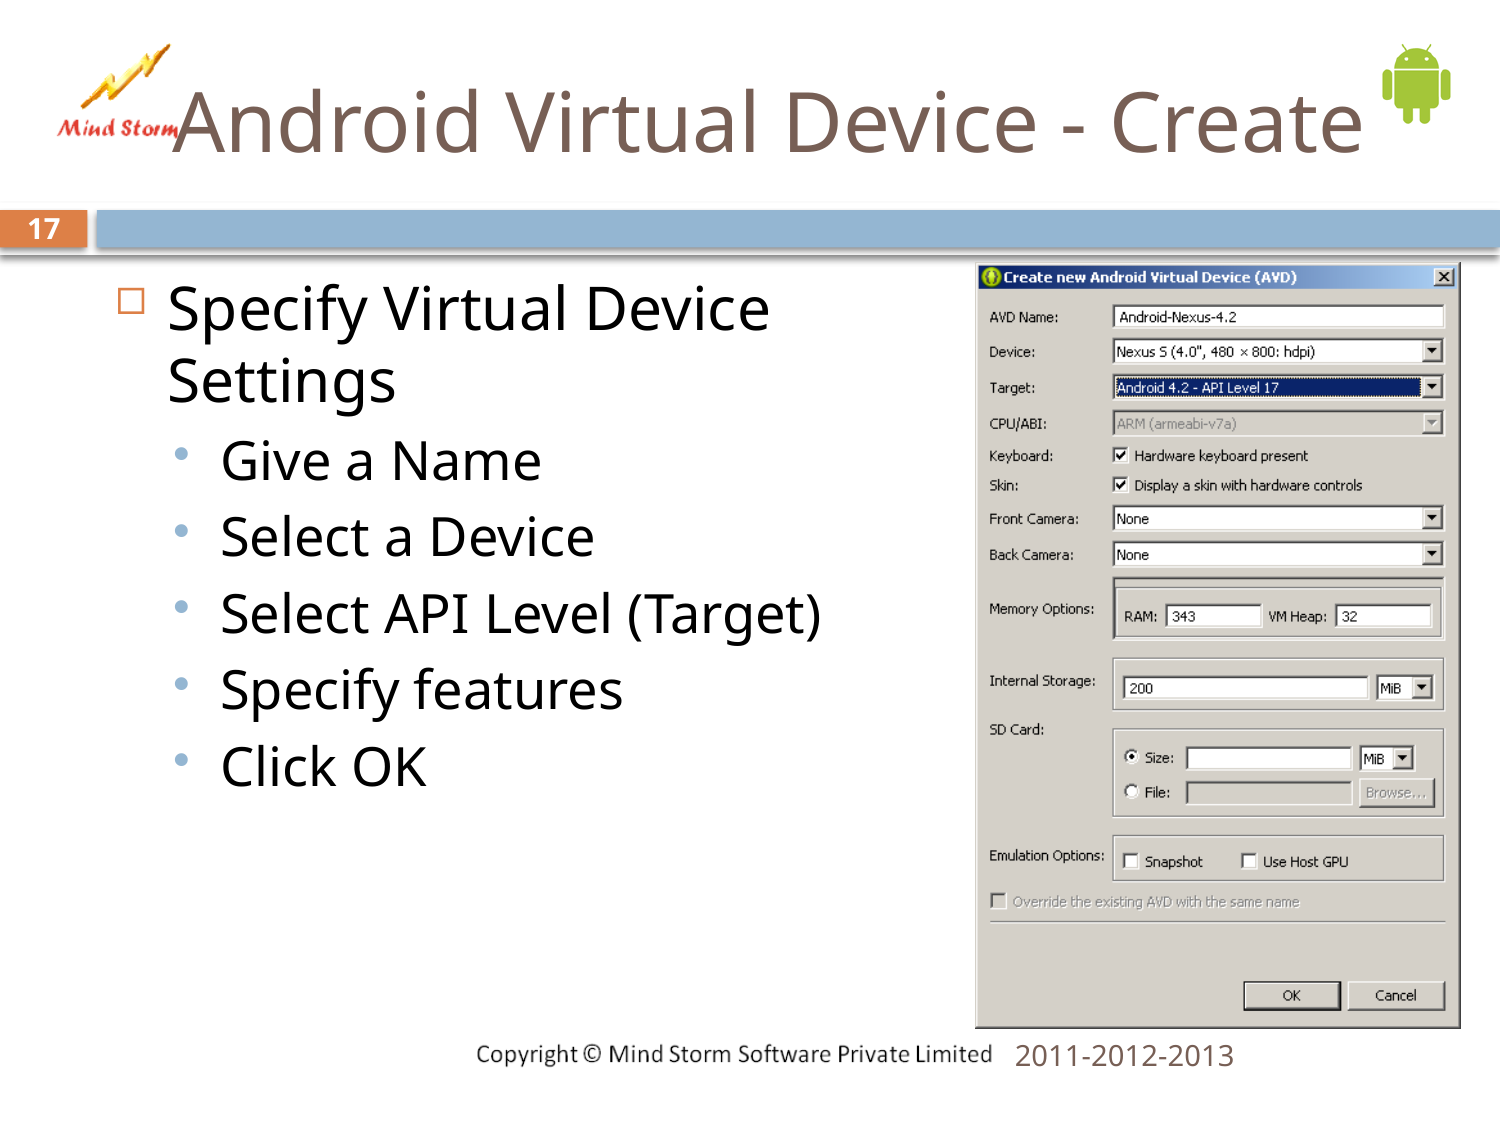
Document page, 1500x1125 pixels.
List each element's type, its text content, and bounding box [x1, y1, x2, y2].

picture [474, 1037, 999, 1072]
picture [974, 262, 1461, 1030]
slide_number 2011-2012-2013 [999, 1040, 1438, 1085]
list Specify Virtual Device Settings Give a Name Select a Device Select API Level (Target) Specify features Click OK [100, 262, 950, 1000]
slide_number 17 [0, 209, 88, 250]
picture [1438, 37, 1454, 131]
picture [37, 37, 100, 150]
title Android Virtual Device - Create [100, 37, 1438, 200]
